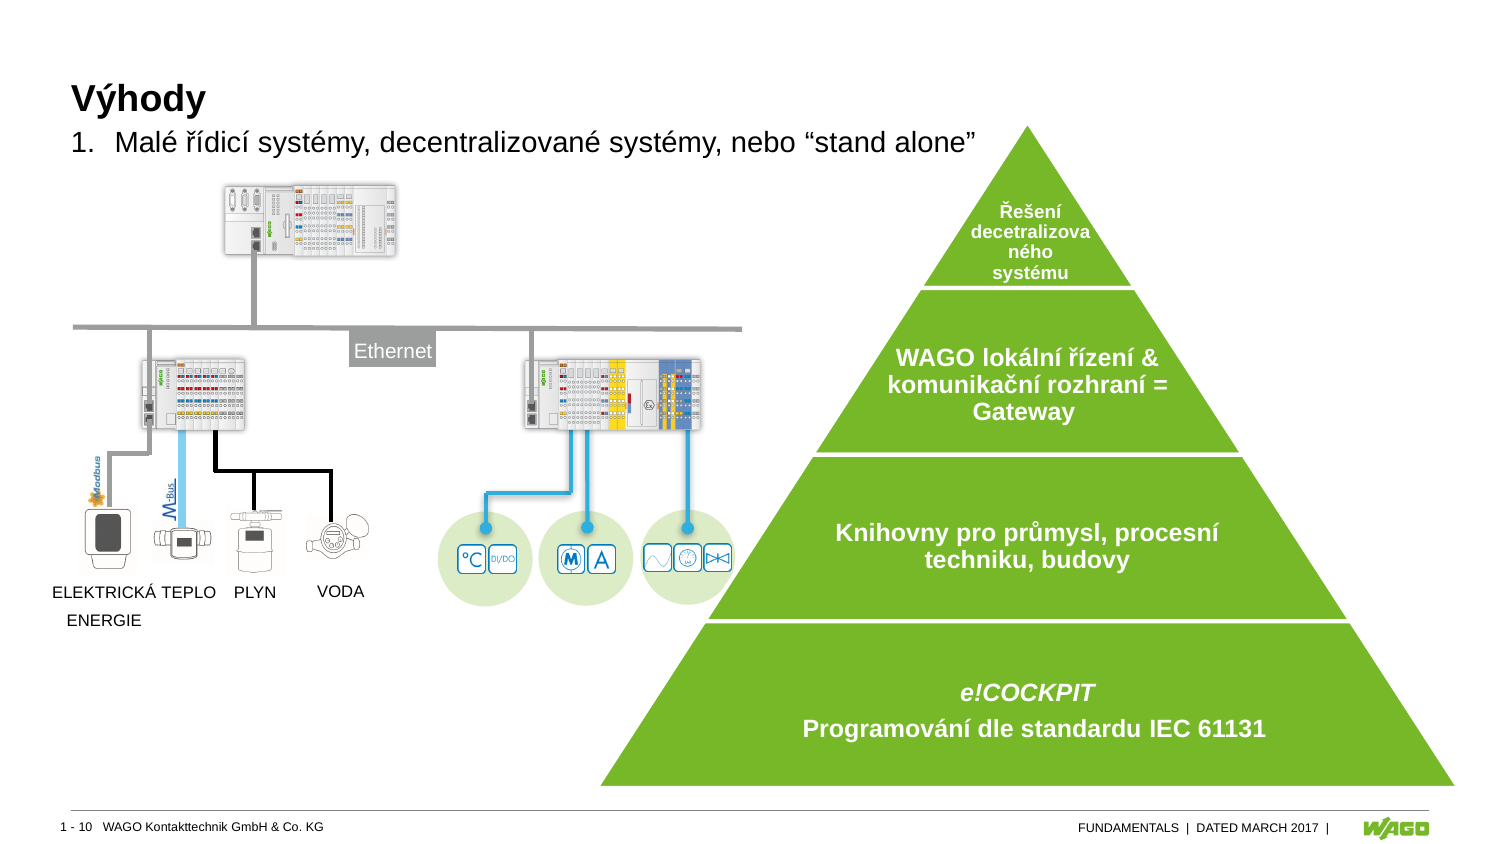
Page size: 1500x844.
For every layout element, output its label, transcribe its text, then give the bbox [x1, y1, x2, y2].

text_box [0, 178, 591, 619]
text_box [596, 121, 1459, 789]
title Výhody [70, 73, 1430, 176]
footer fundamentals | dated March 2017 | [383, 811, 1329, 844]
